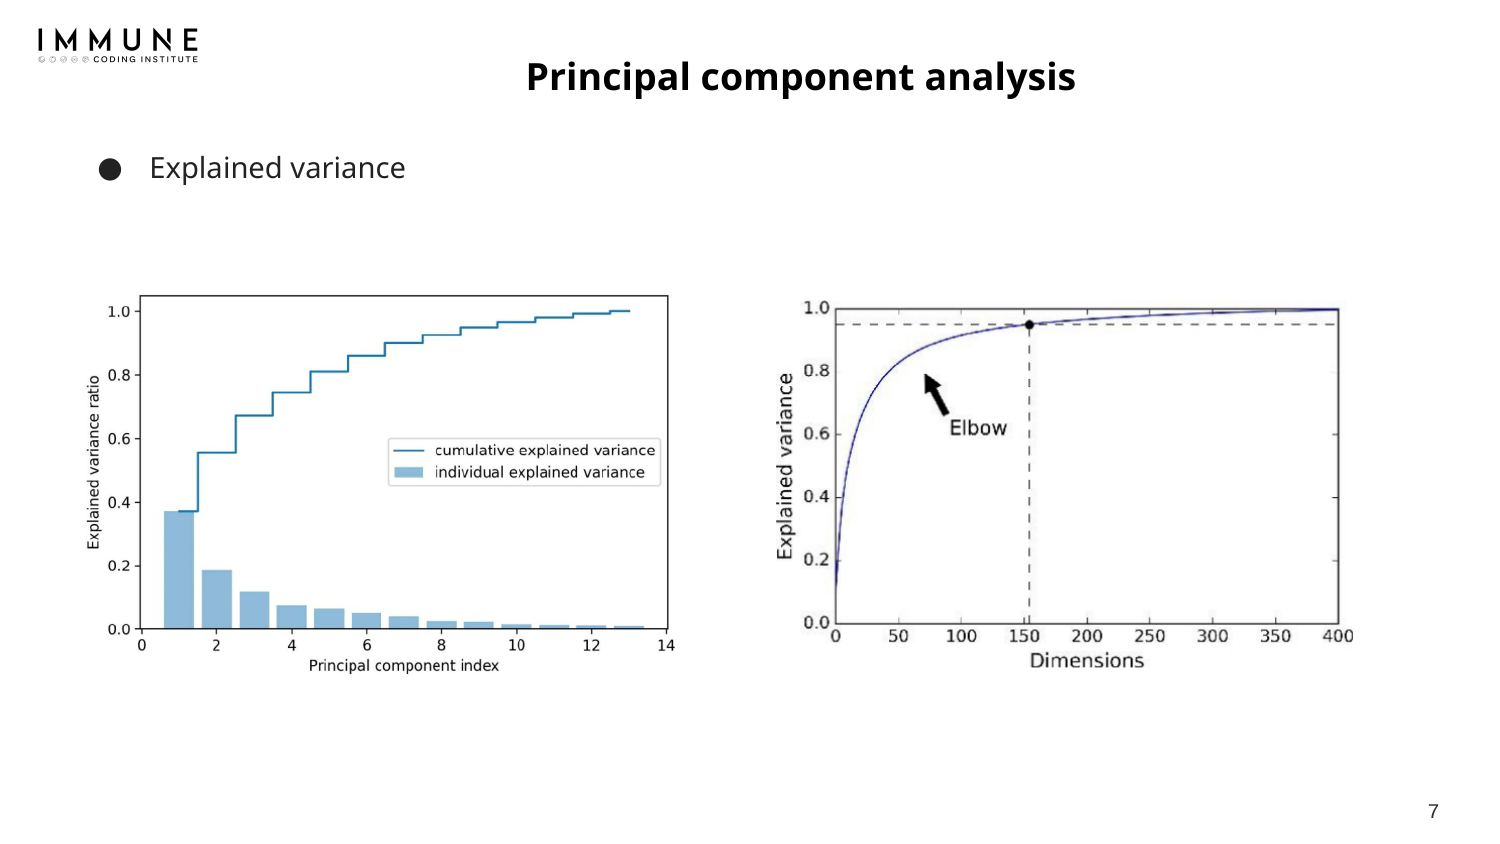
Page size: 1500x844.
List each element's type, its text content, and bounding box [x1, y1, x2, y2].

slide_number ‹#› [1364, 777, 1455, 842]
picture [75, 278, 686, 683]
picture [774, 290, 1368, 671]
title Principal component analysis [423, 17, 1180, 133]
picture [29, 26, 207, 65]
text_box Explained variance [59, 133, 1441, 227]
